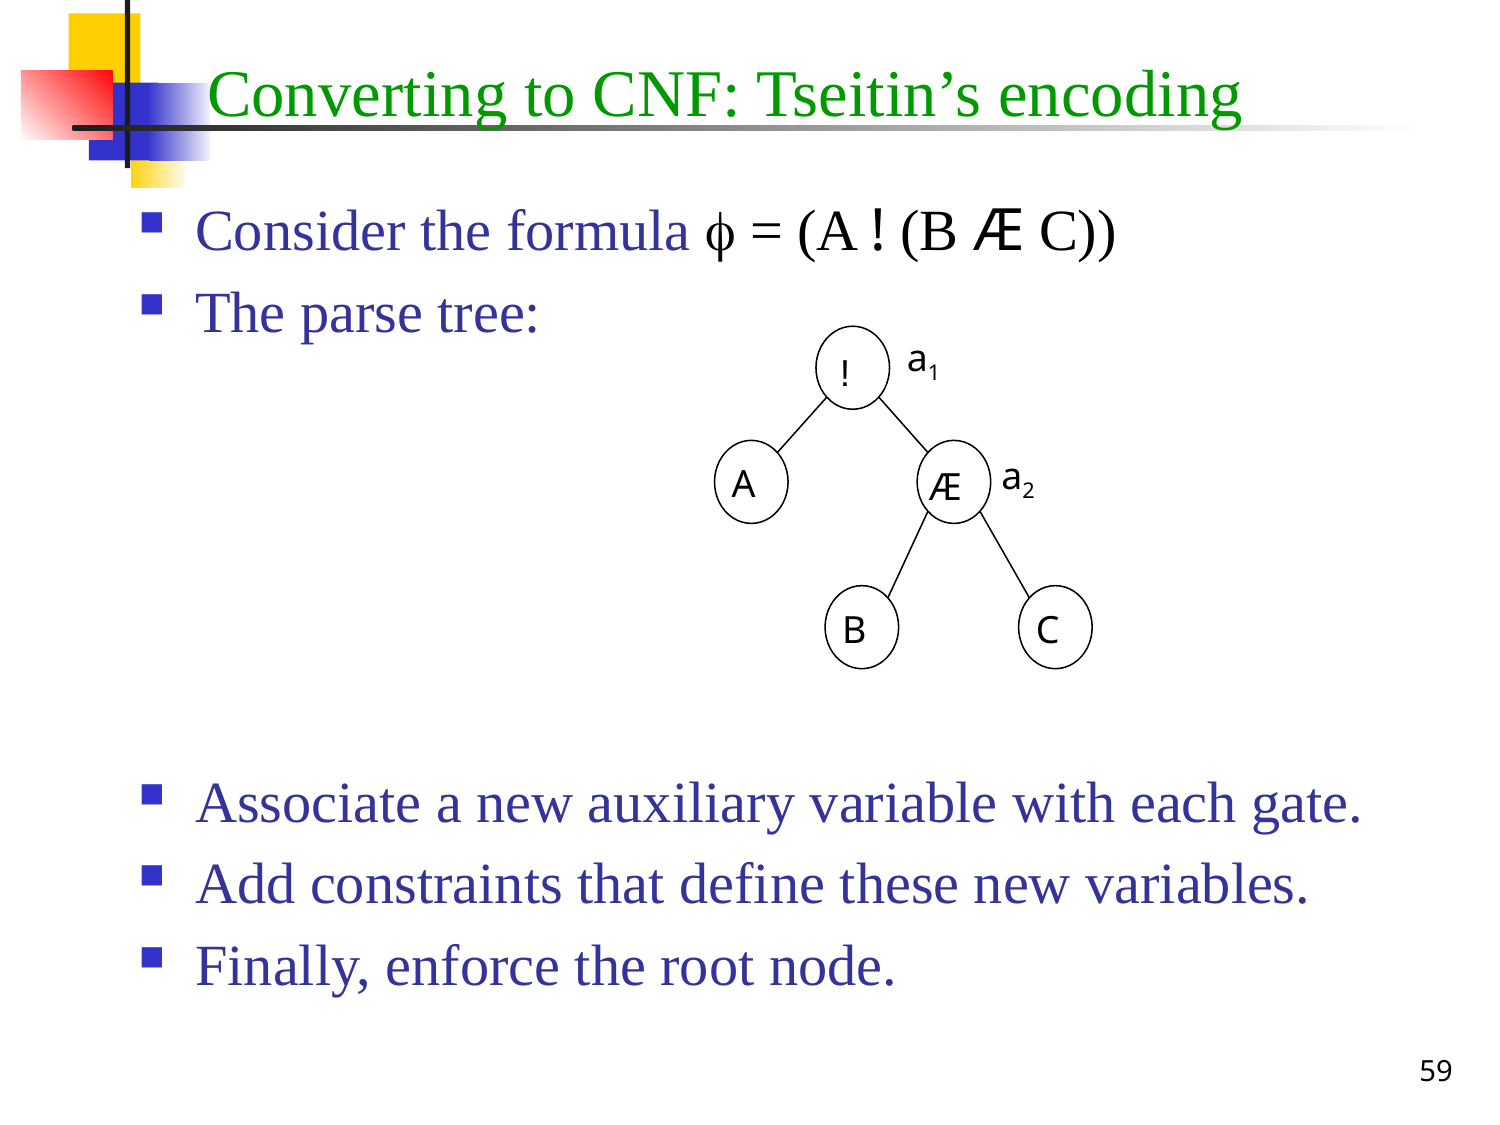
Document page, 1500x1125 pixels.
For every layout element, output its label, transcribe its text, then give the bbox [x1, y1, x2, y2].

title Converting to CNF: Tseitin’s encoding [192, 0, 1471, 138]
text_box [714, 326, 1093, 669]
slide_number 59 [1155, 1024, 1468, 1100]
list Consider the formula  = (A ! (B Æ C)) The parse tree: Associate a new auxiliary variable with each gate. Add constraints that define these new variables. Finally, enforce the root node. [123, 184, 1469, 1000]
